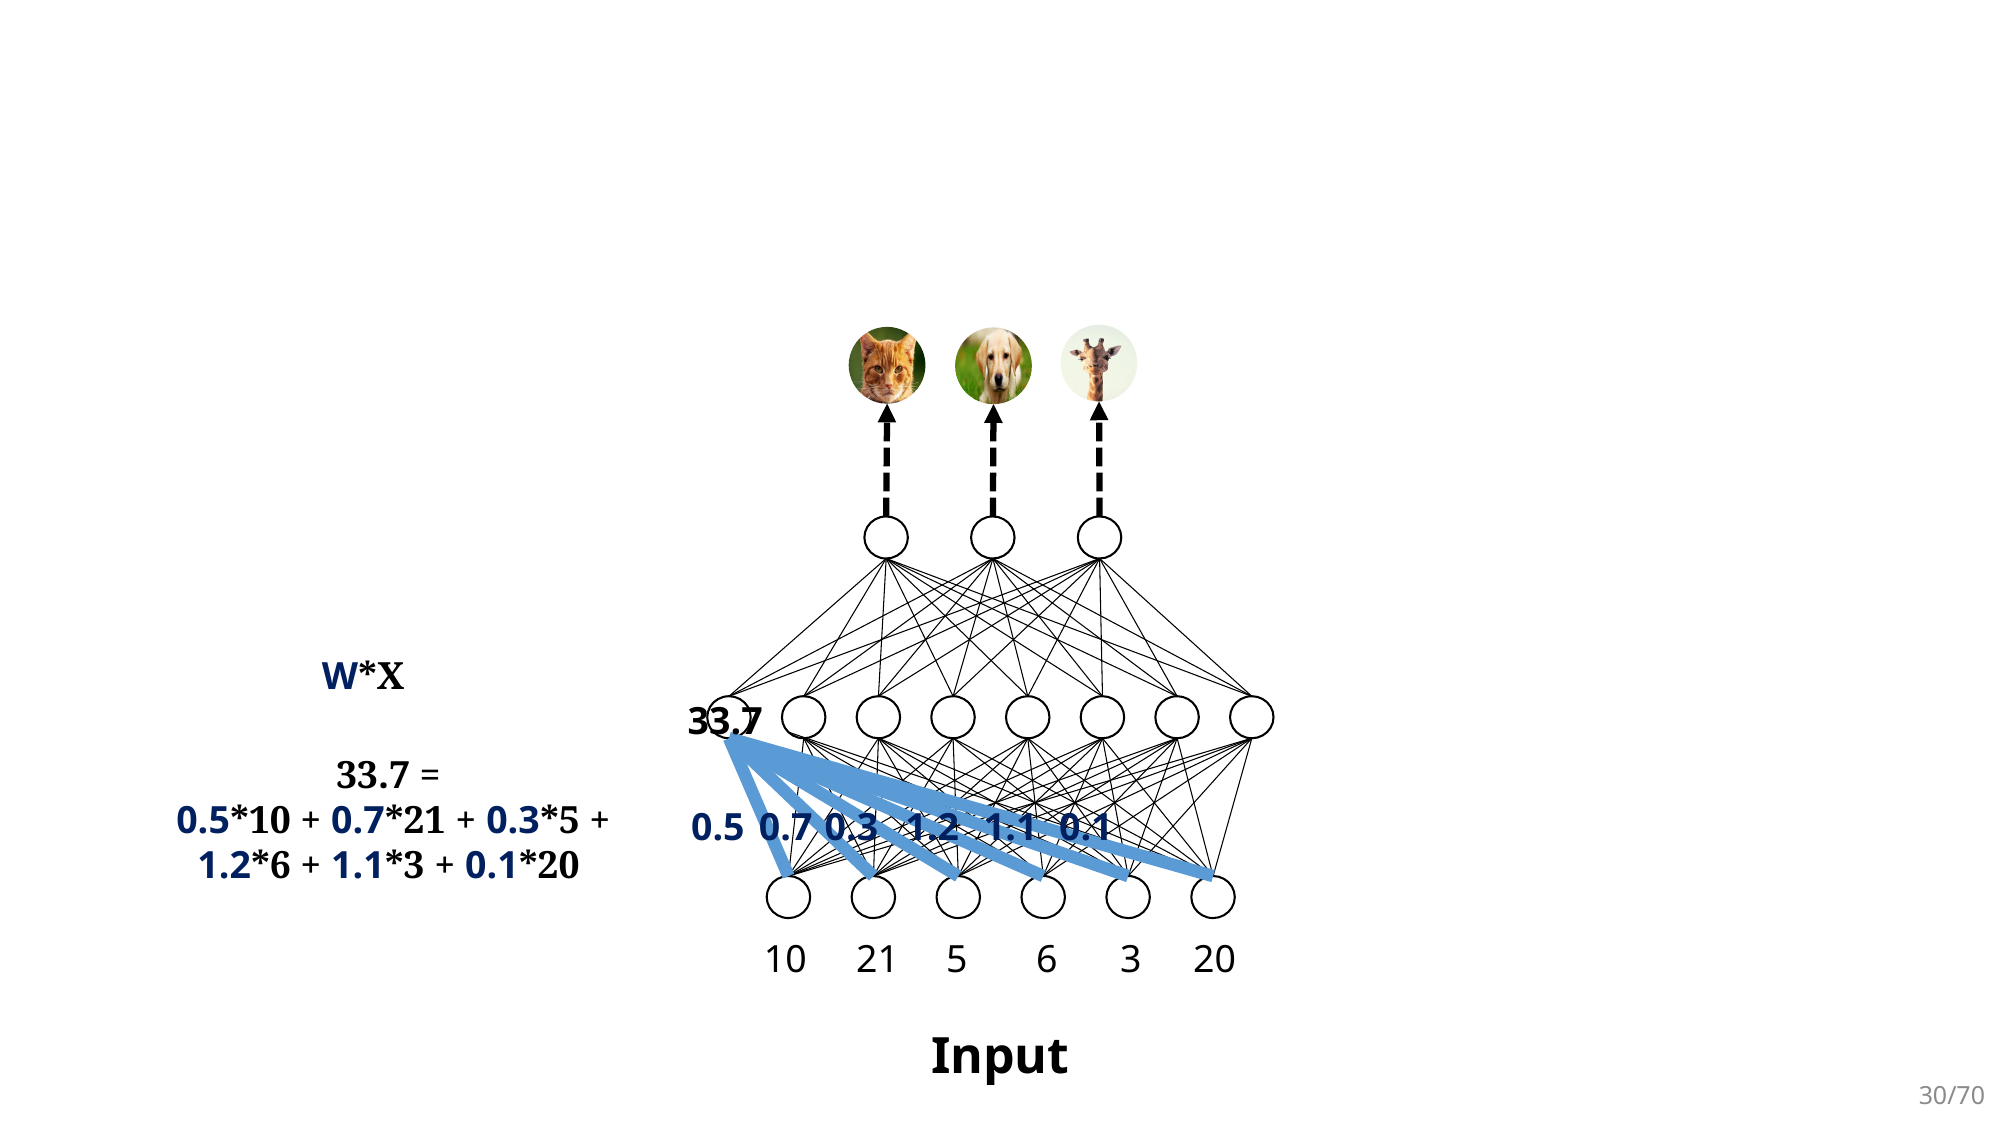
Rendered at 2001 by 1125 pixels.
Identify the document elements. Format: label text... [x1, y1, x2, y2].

text_box [863, 515, 909, 558]
text_box [954, 326, 1033, 406]
text_box [1020, 877, 1066, 920]
text_box [765, 877, 812, 920]
text_box 20 [1172, 927, 1257, 988]
text_box [970, 515, 1016, 558]
text_box [1004, 697, 1051, 732]
text_box [1190, 876, 1236, 920]
text_box 33.7 [670, 689, 780, 750]
text_box [1076, 515, 1123, 558]
text_box [855, 697, 902, 732]
text_box 6 [1005, 927, 1089, 988]
text_box [935, 877, 982, 920]
text_box [1059, 323, 1139, 403]
text_box 21 [835, 927, 915, 988]
text_box W*X [98, 644, 628, 705]
text_box [1079, 697, 1126, 732]
text_box [930, 697, 976, 732]
text_box 33.7 = 0.5*10 + 0.7*21 + 0.3*5 + 1.2*6 + 1.1*3 + 0.1*20 [93, 743, 684, 894]
text_box [1154, 697, 1200, 732]
text_box 3 [1089, 927, 1172, 988]
text_box 0.5 [684, 795, 728, 856]
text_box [729, 732, 1252, 876]
text_box 10 [743, 927, 828, 988]
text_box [729, 558, 1252, 697]
text_box [1229, 695, 1275, 740]
text_box [780, 697, 827, 732]
text_box [850, 877, 897, 920]
text_box Input [883, 1015, 1118, 1091]
text_box [847, 325, 927, 405]
text_box 5 [915, 927, 999, 988]
slide_number 30/70 [1550, 1066, 2000, 1125]
text_box [1105, 877, 1151, 920]
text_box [728, 738, 1213, 877]
